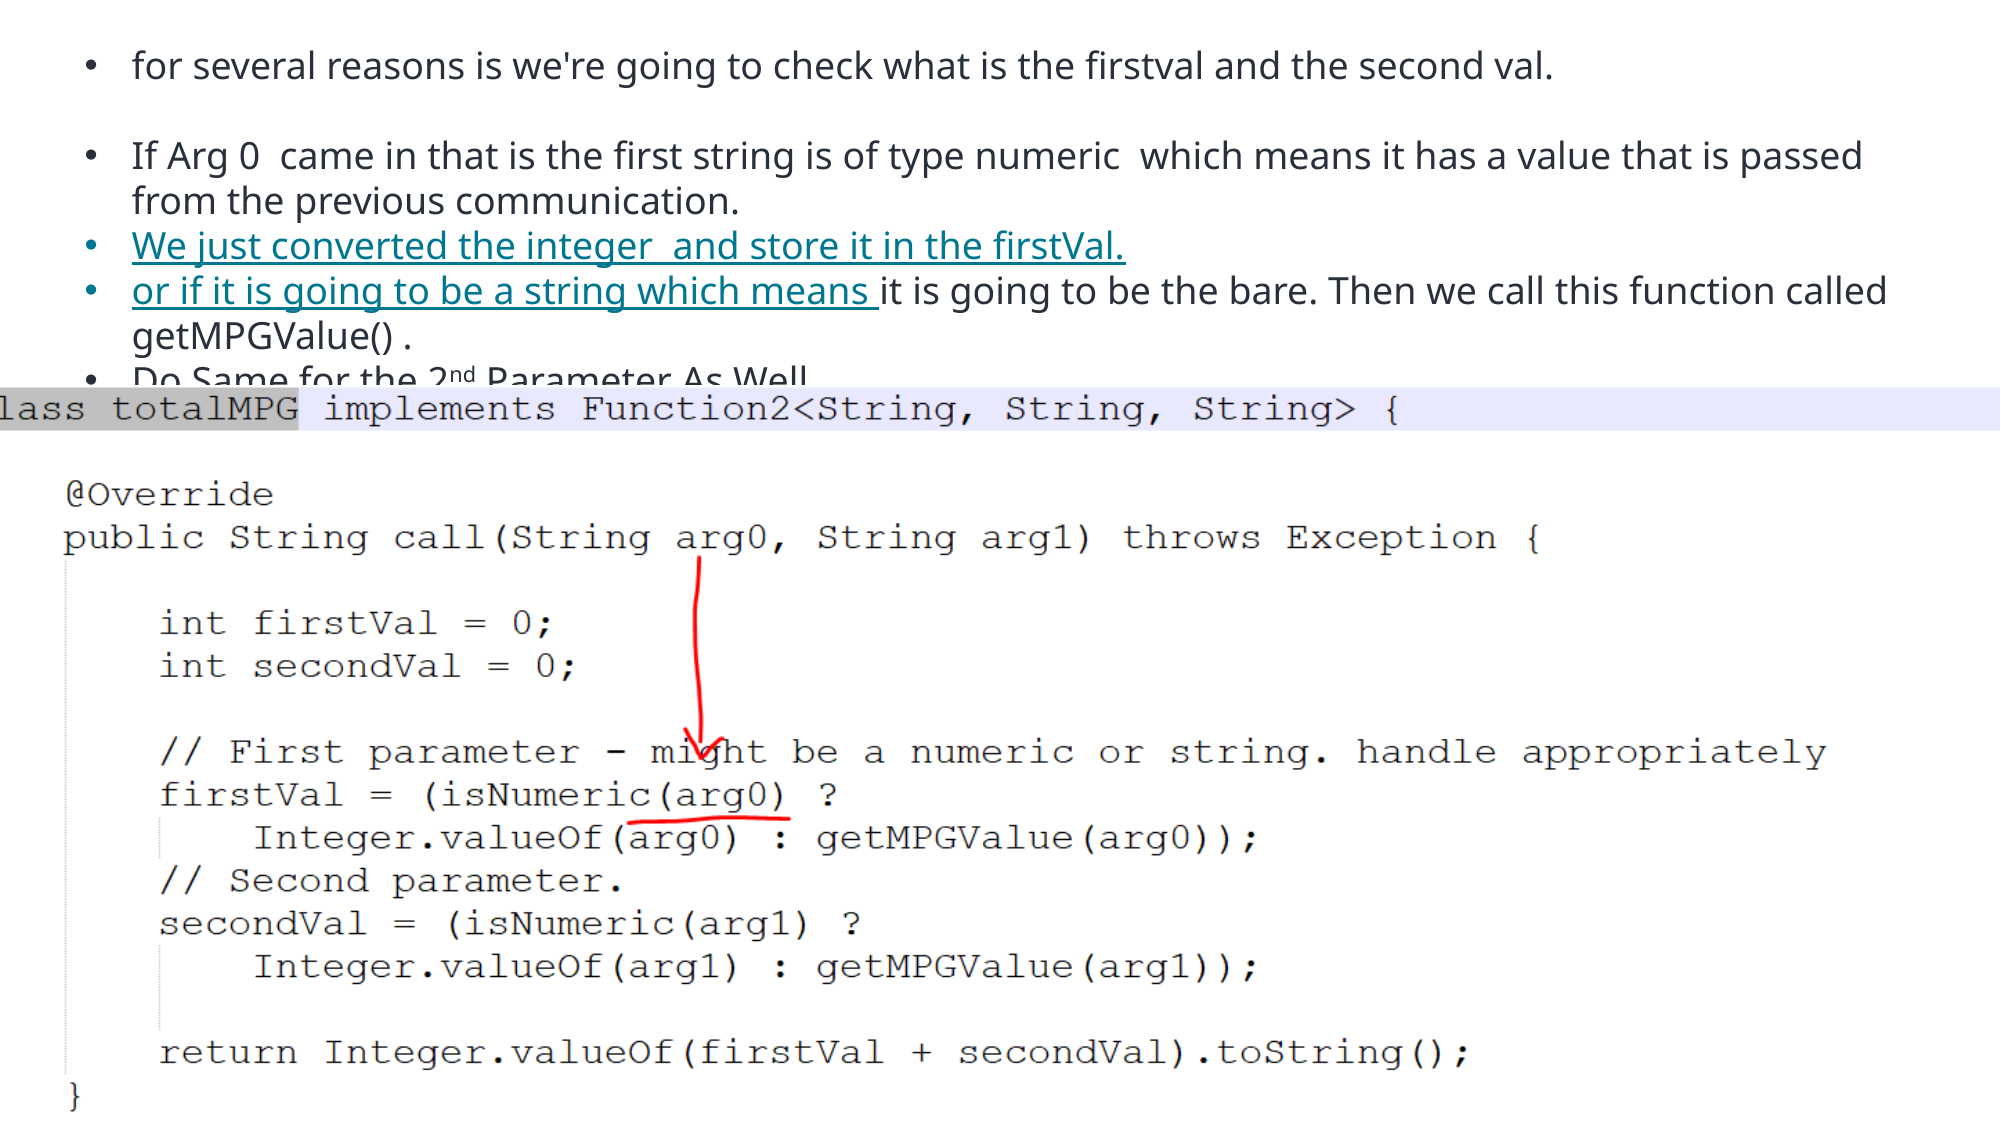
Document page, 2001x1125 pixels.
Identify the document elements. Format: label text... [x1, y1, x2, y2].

text_box for several reasons is we're going to check what is the firstval and the second val. If Arg 0 came in that is the first string is of type numeric which means it has a value that is passed from the previous communication. We just converted the integer and store it in the firstVal. or if it is going to be a string which means it is going to be the bare. Then we call this function called getMPGValue() . Do Same for the 2nd Parameter As Well…. [69, 34, 1934, 385]
picture [0, 385, 2000, 1113]
